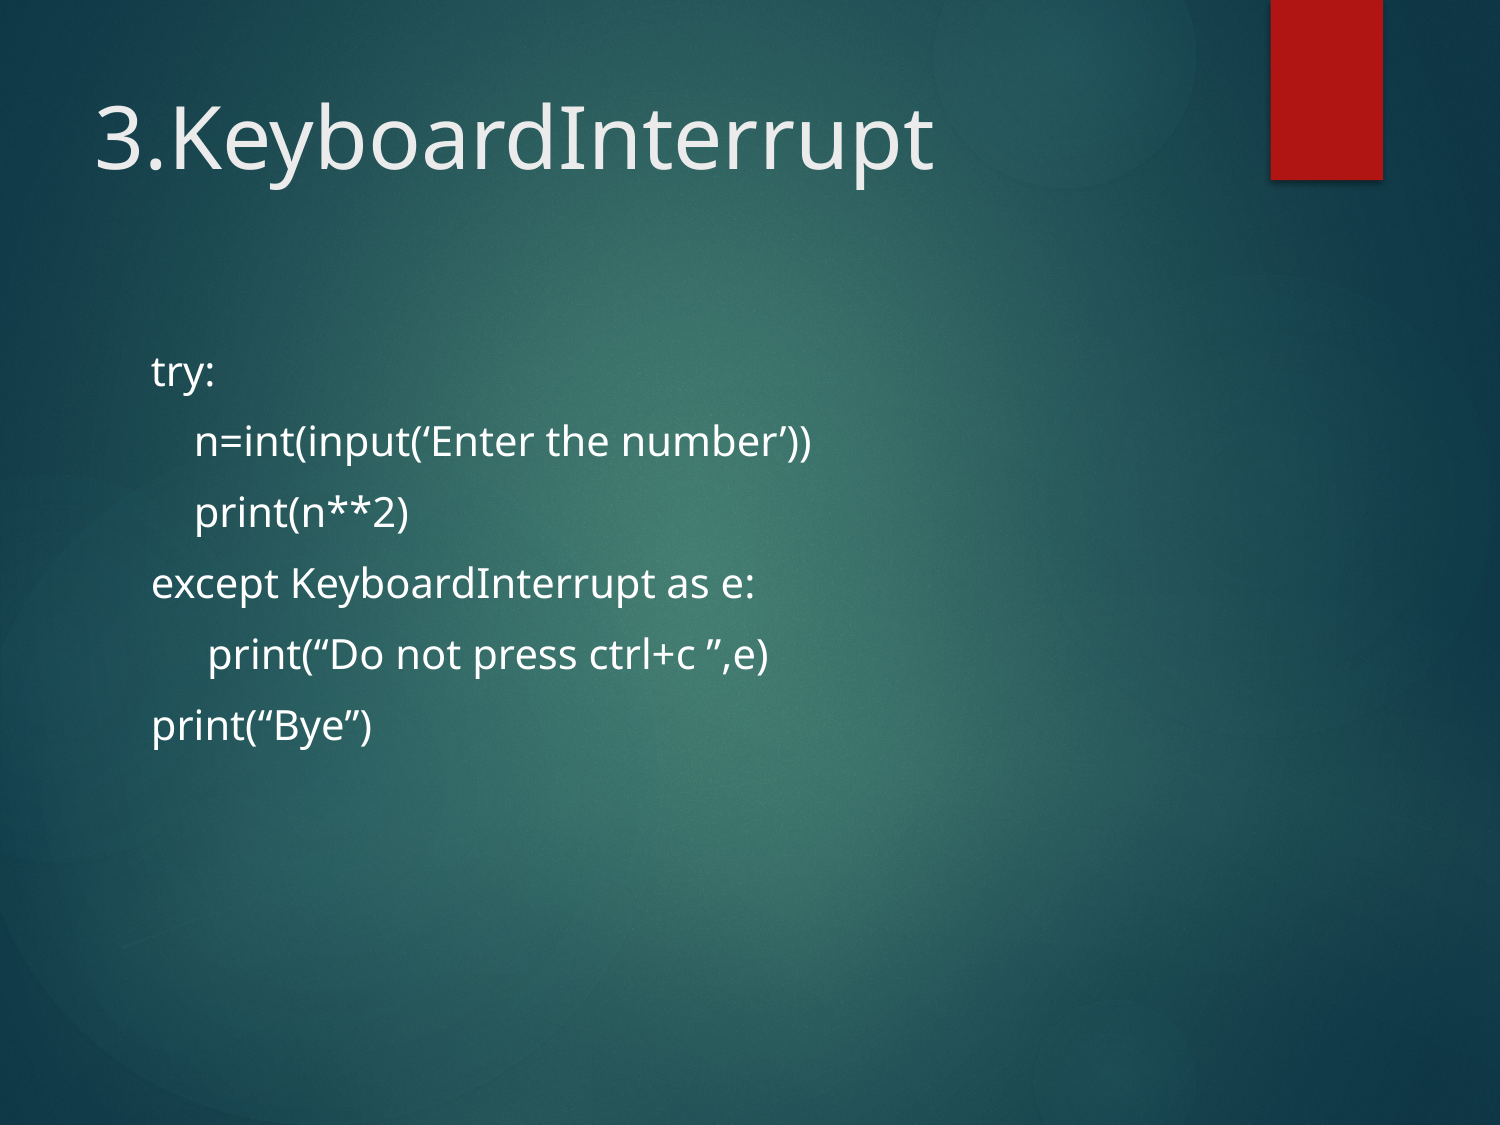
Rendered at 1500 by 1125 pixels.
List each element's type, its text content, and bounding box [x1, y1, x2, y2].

list try: n=int(input(‘Enter the number’)) print(n**2) except KeyboardInterrupt as e: print(“Do not press ctrl+c ”,e) print(“Bye”) [135, 336, 1237, 1025]
title 3.KeyboardInterrupt [79, 74, 1237, 304]
